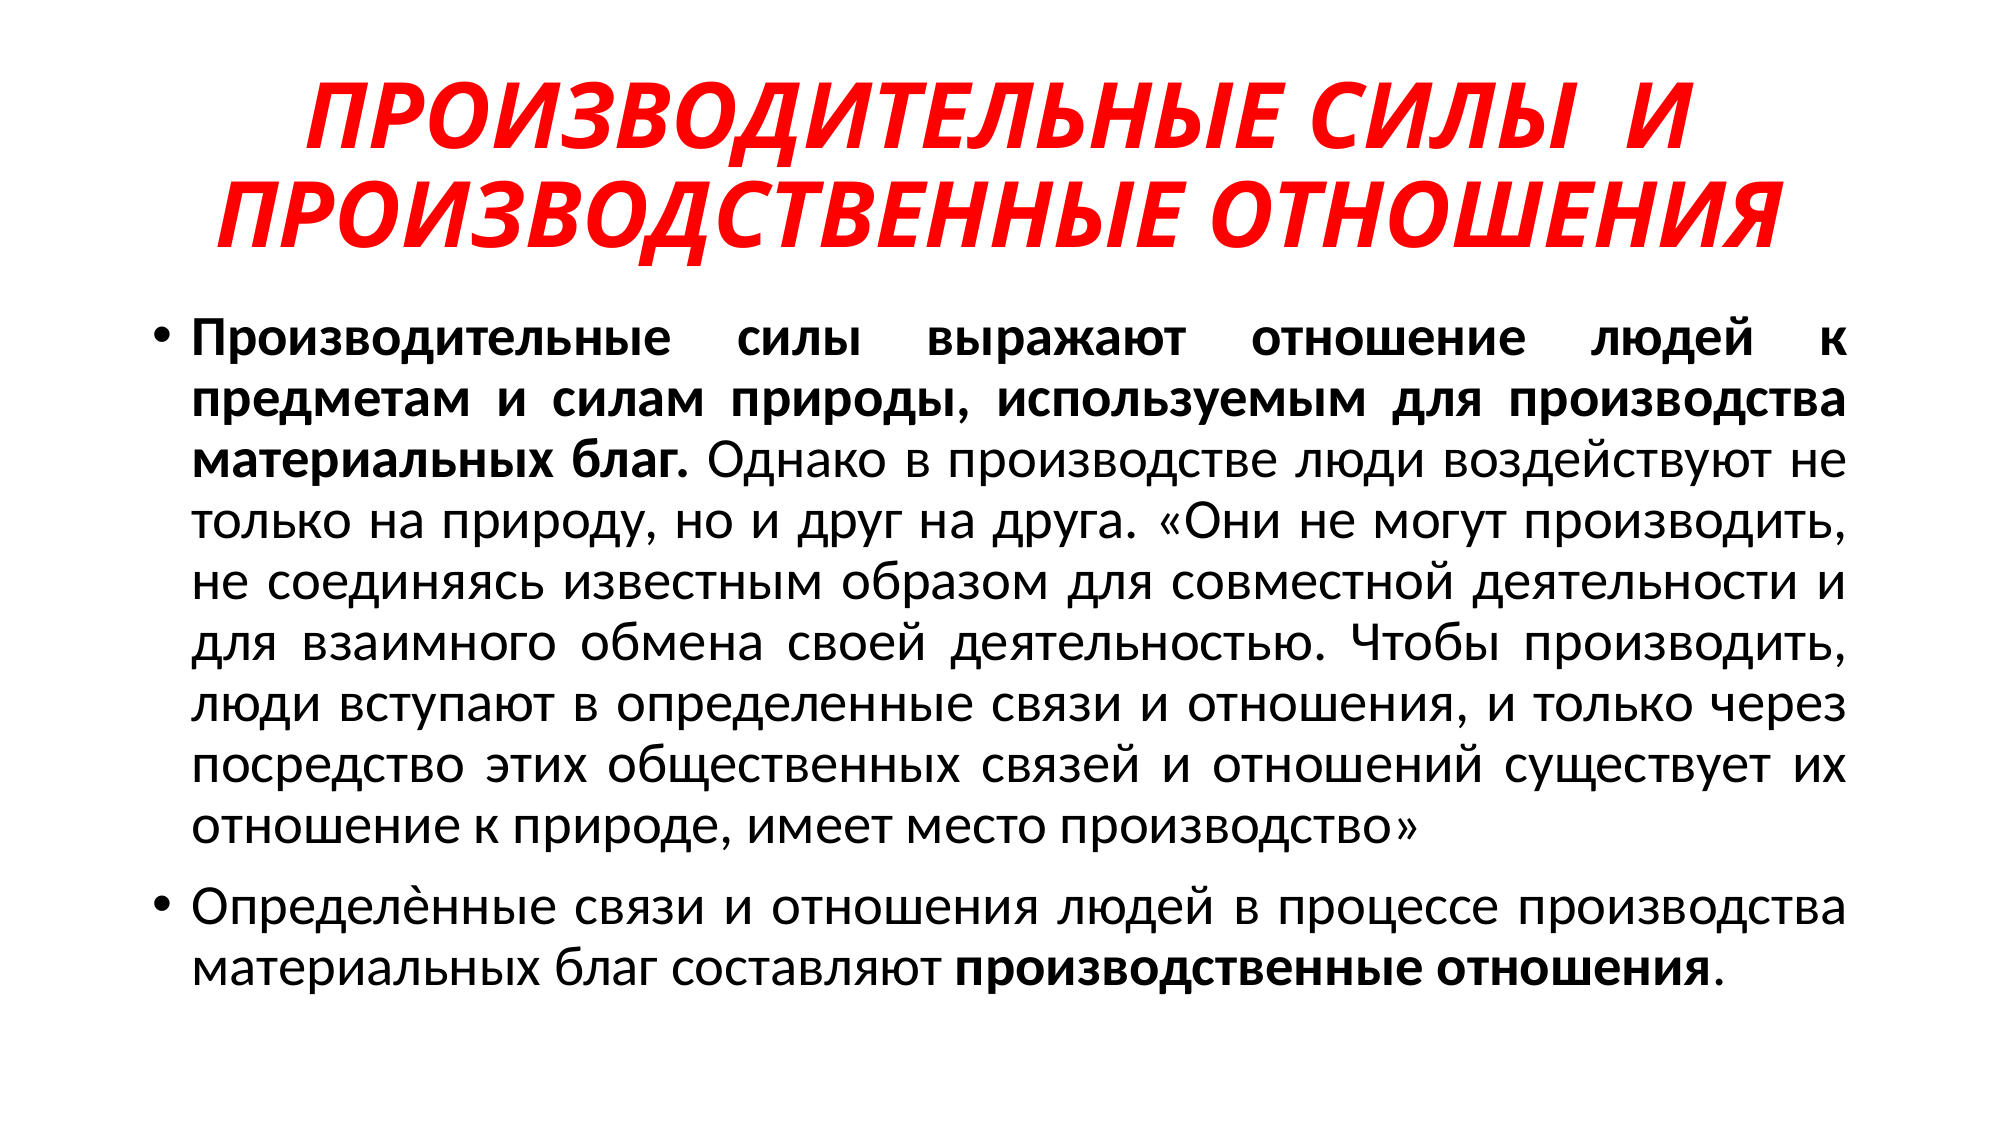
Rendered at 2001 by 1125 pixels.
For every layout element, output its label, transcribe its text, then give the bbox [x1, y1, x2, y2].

title ПРОИЗВОДИТЕЛЬНЫЕ СИЛЫ И ПРОИЗВОДСТВЕННЫЕ ОТНОШЕНИЯ [137, 59, 1863, 278]
list Производительные силы выражают отношение людей к предметам и силам природы, используемым для производства материальных благ. Однако в производстве люди воздействуют не только на природу, но и друг на друга. «Они не могут производить, не соединяясь известным образом для совместной деятельности и для взаимного обмена своей деятельностью. Чтобы производить, люди вступают в определенные связи и отношения, и только через посредство этих общественных связей и отношений существует их отношение к природе, имеет место производство» Определѐнные связи и отношения людей в процессе производства материальных благ составляют производственные отношения. [137, 299, 1863, 1014]
